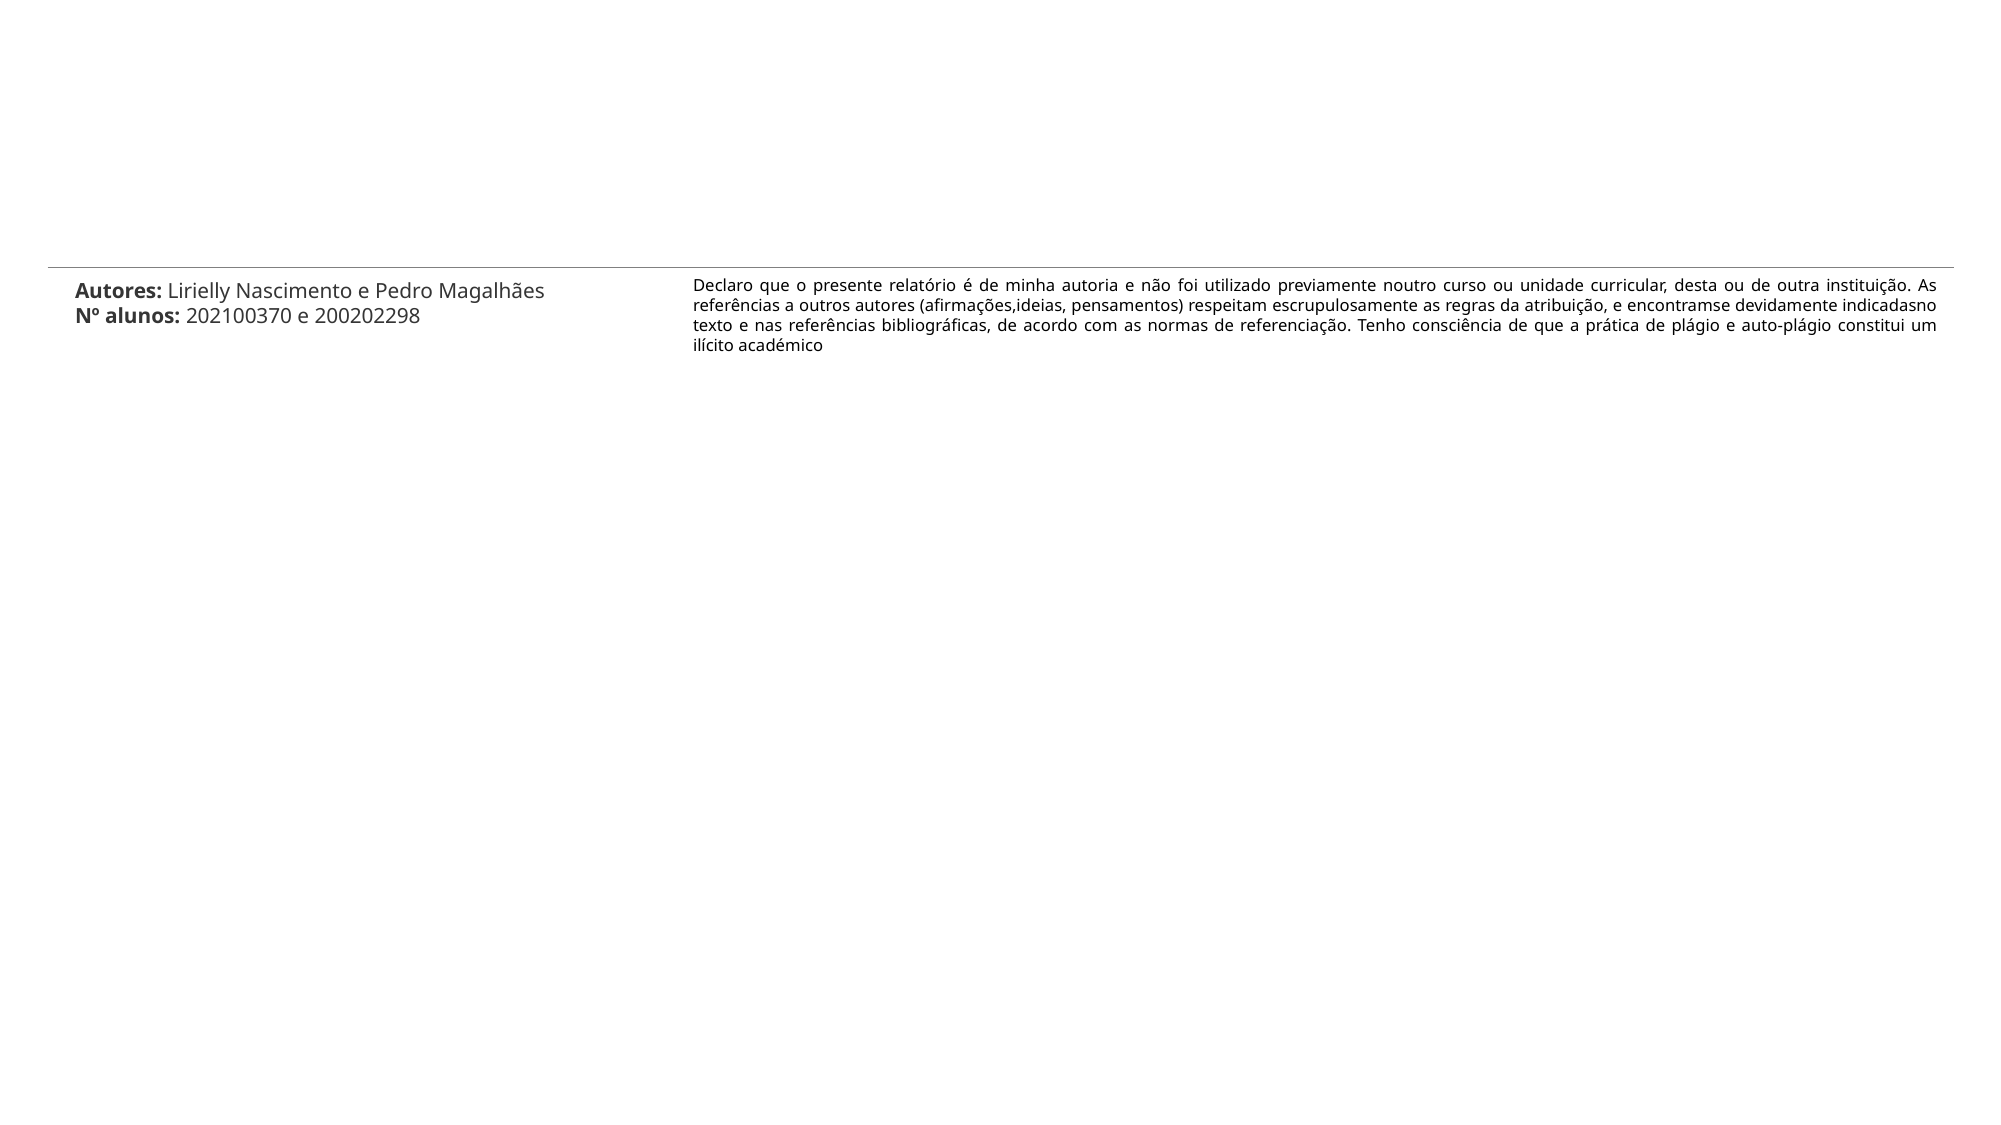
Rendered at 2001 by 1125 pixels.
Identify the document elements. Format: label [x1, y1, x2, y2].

text_box [47, 267, 1955, 344]
